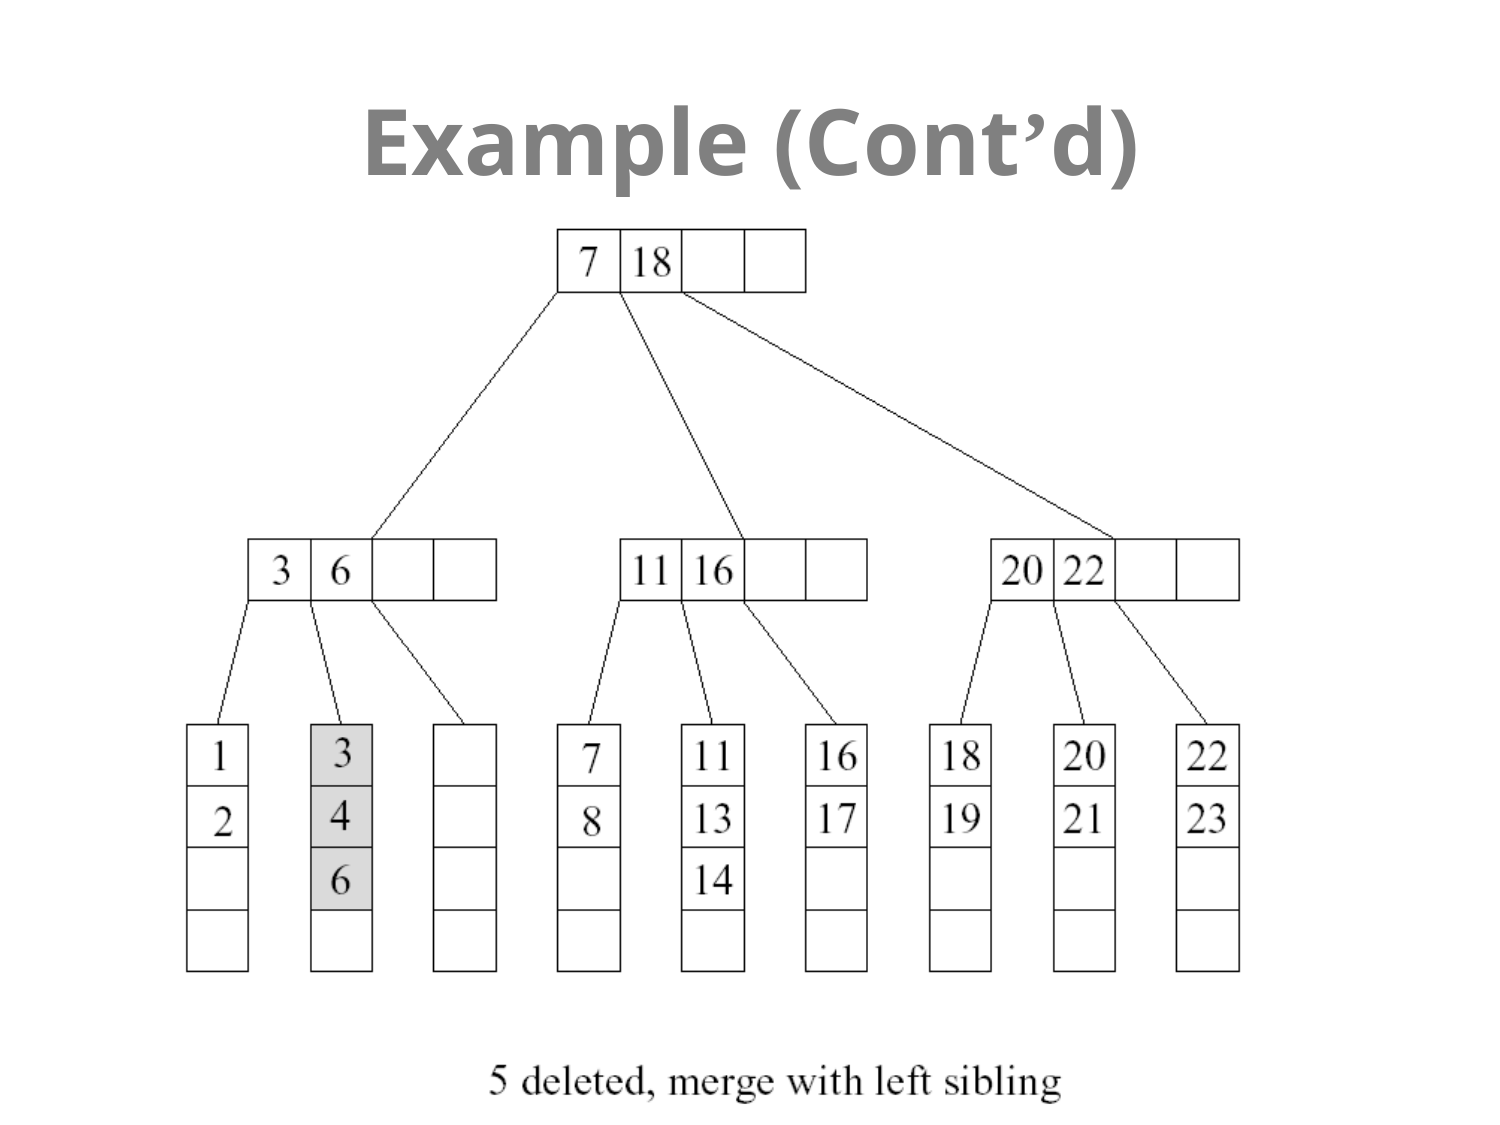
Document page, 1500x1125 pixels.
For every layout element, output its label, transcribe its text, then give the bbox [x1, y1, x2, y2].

title Example (Cont’d) [75, 45, 1425, 233]
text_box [146, 226, 1301, 1113]
